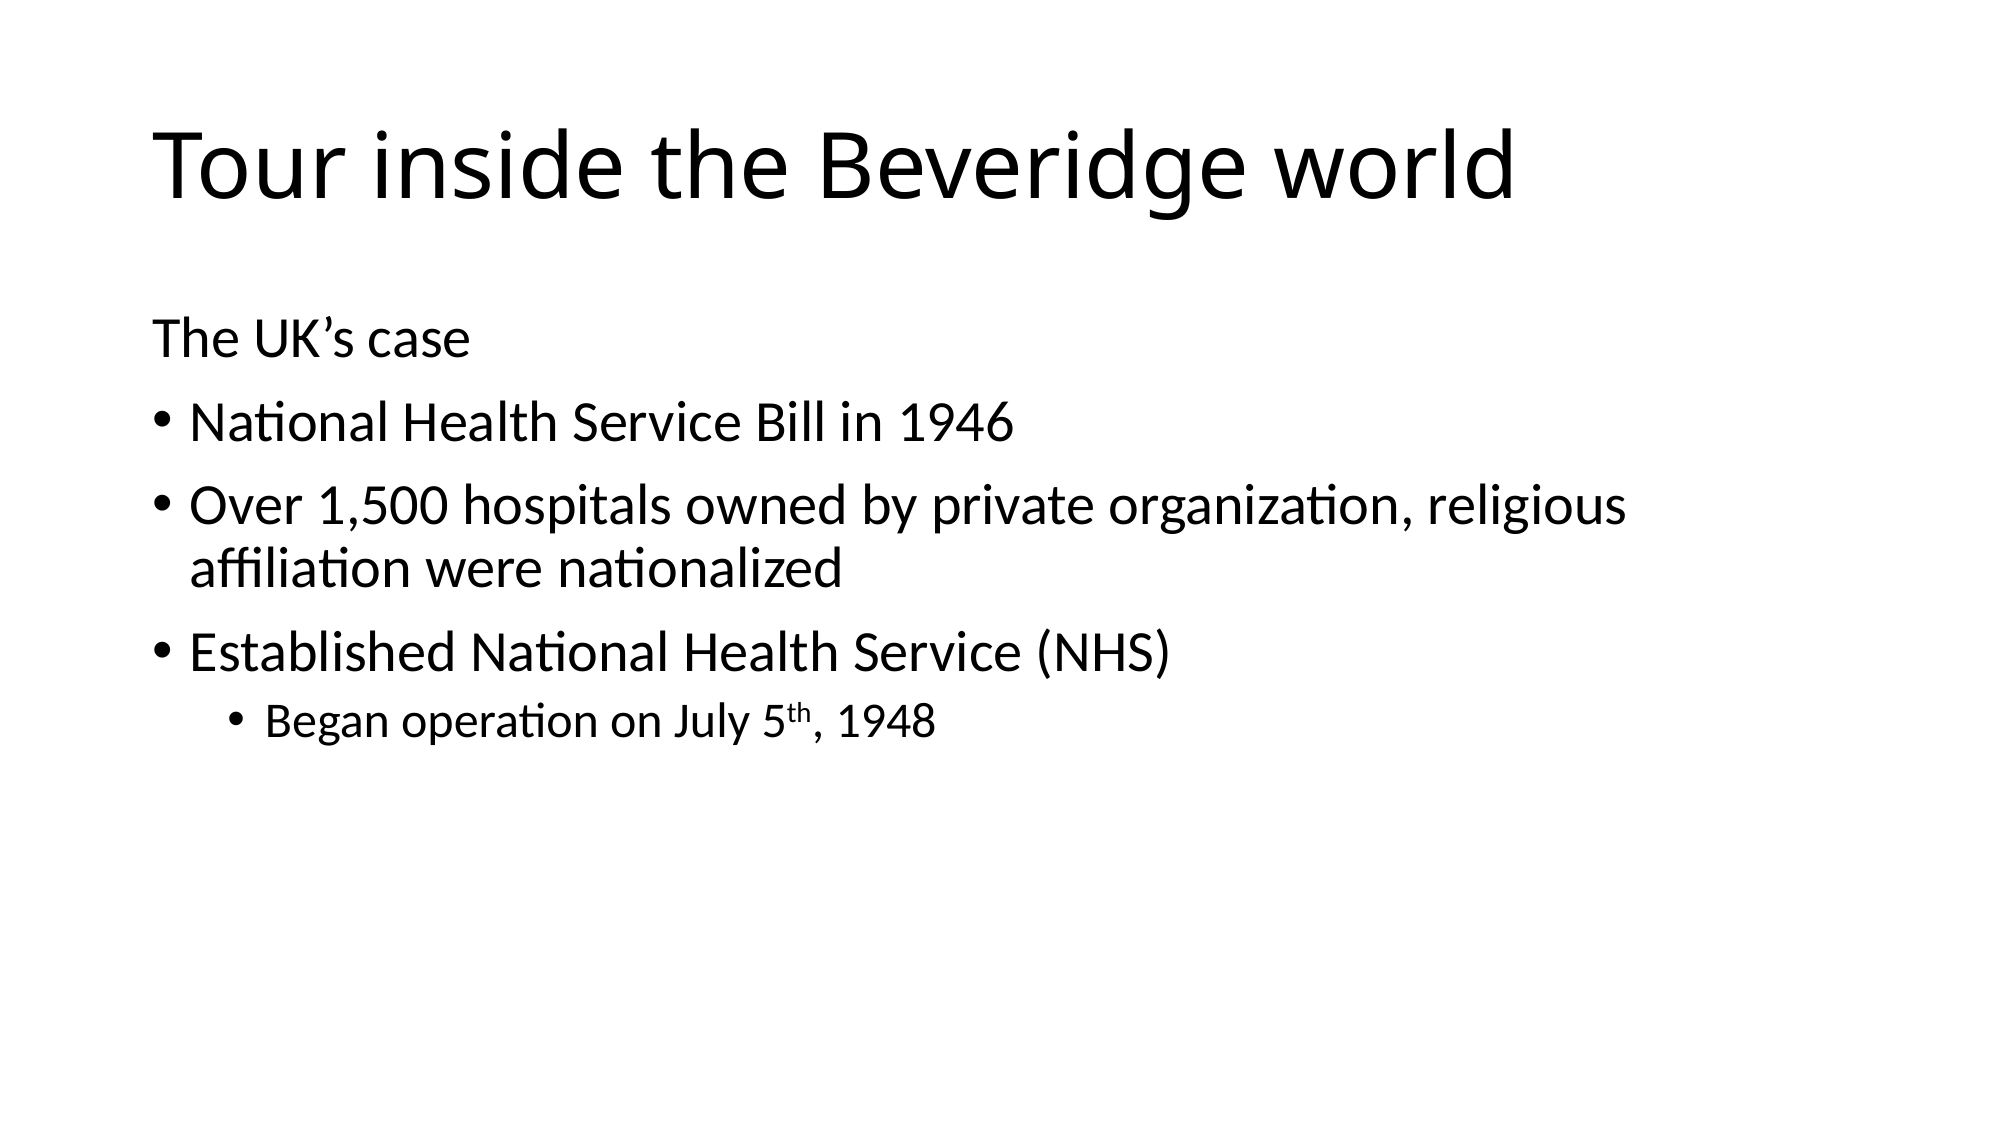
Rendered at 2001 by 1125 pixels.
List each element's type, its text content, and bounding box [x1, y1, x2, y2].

title Tour inside the Beveridge world [137, 59, 1863, 278]
list The UK’s case National Health Service Bill in 1946 Over 1,500 hospitals owned by private organization, religious affiliation were nationalized Established National Health Service (NHS) Began operation on July 5th, 1948 [137, 299, 1863, 1014]
